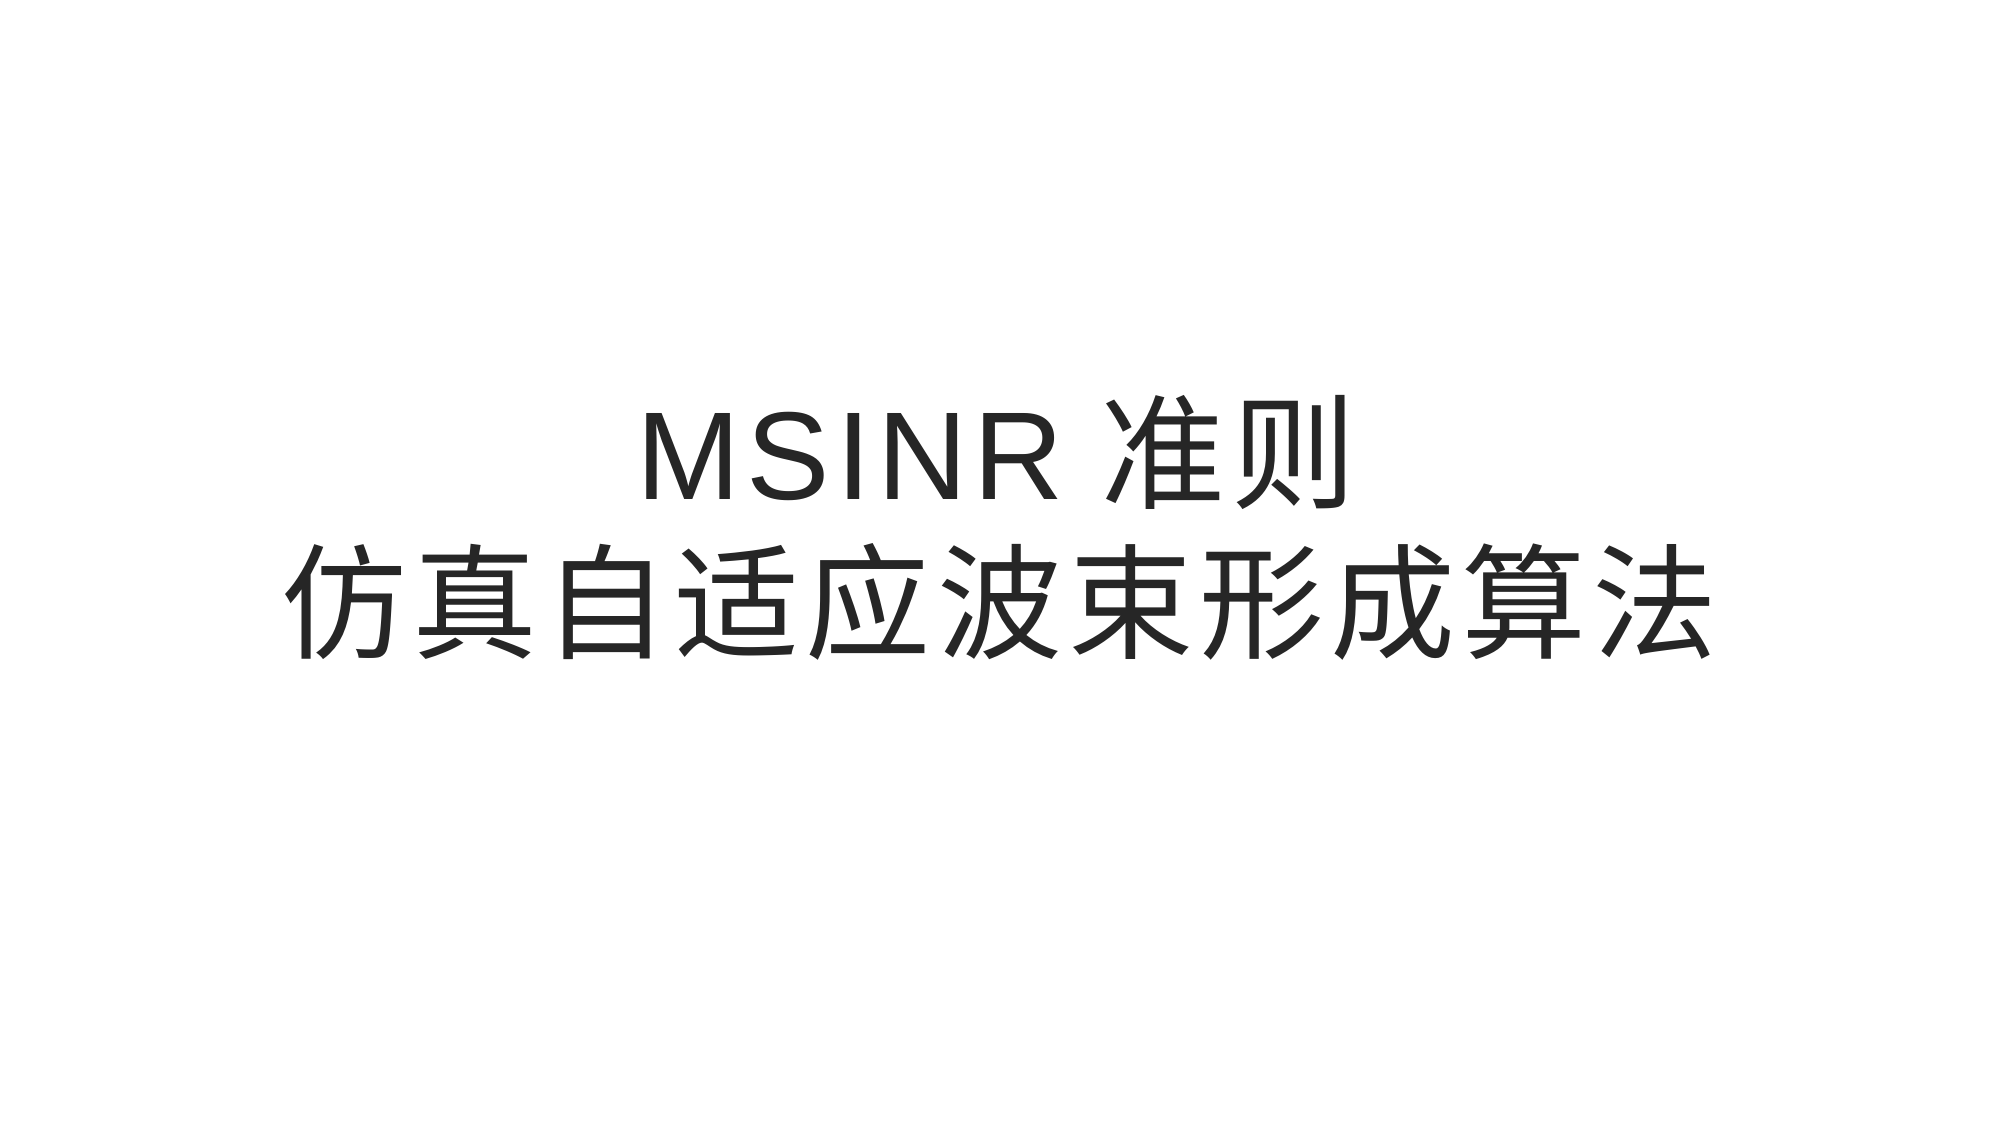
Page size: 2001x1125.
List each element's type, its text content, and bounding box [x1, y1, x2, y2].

title MSINR准则 仿真自适应波束形成算法 [196, 317, 1804, 683]
